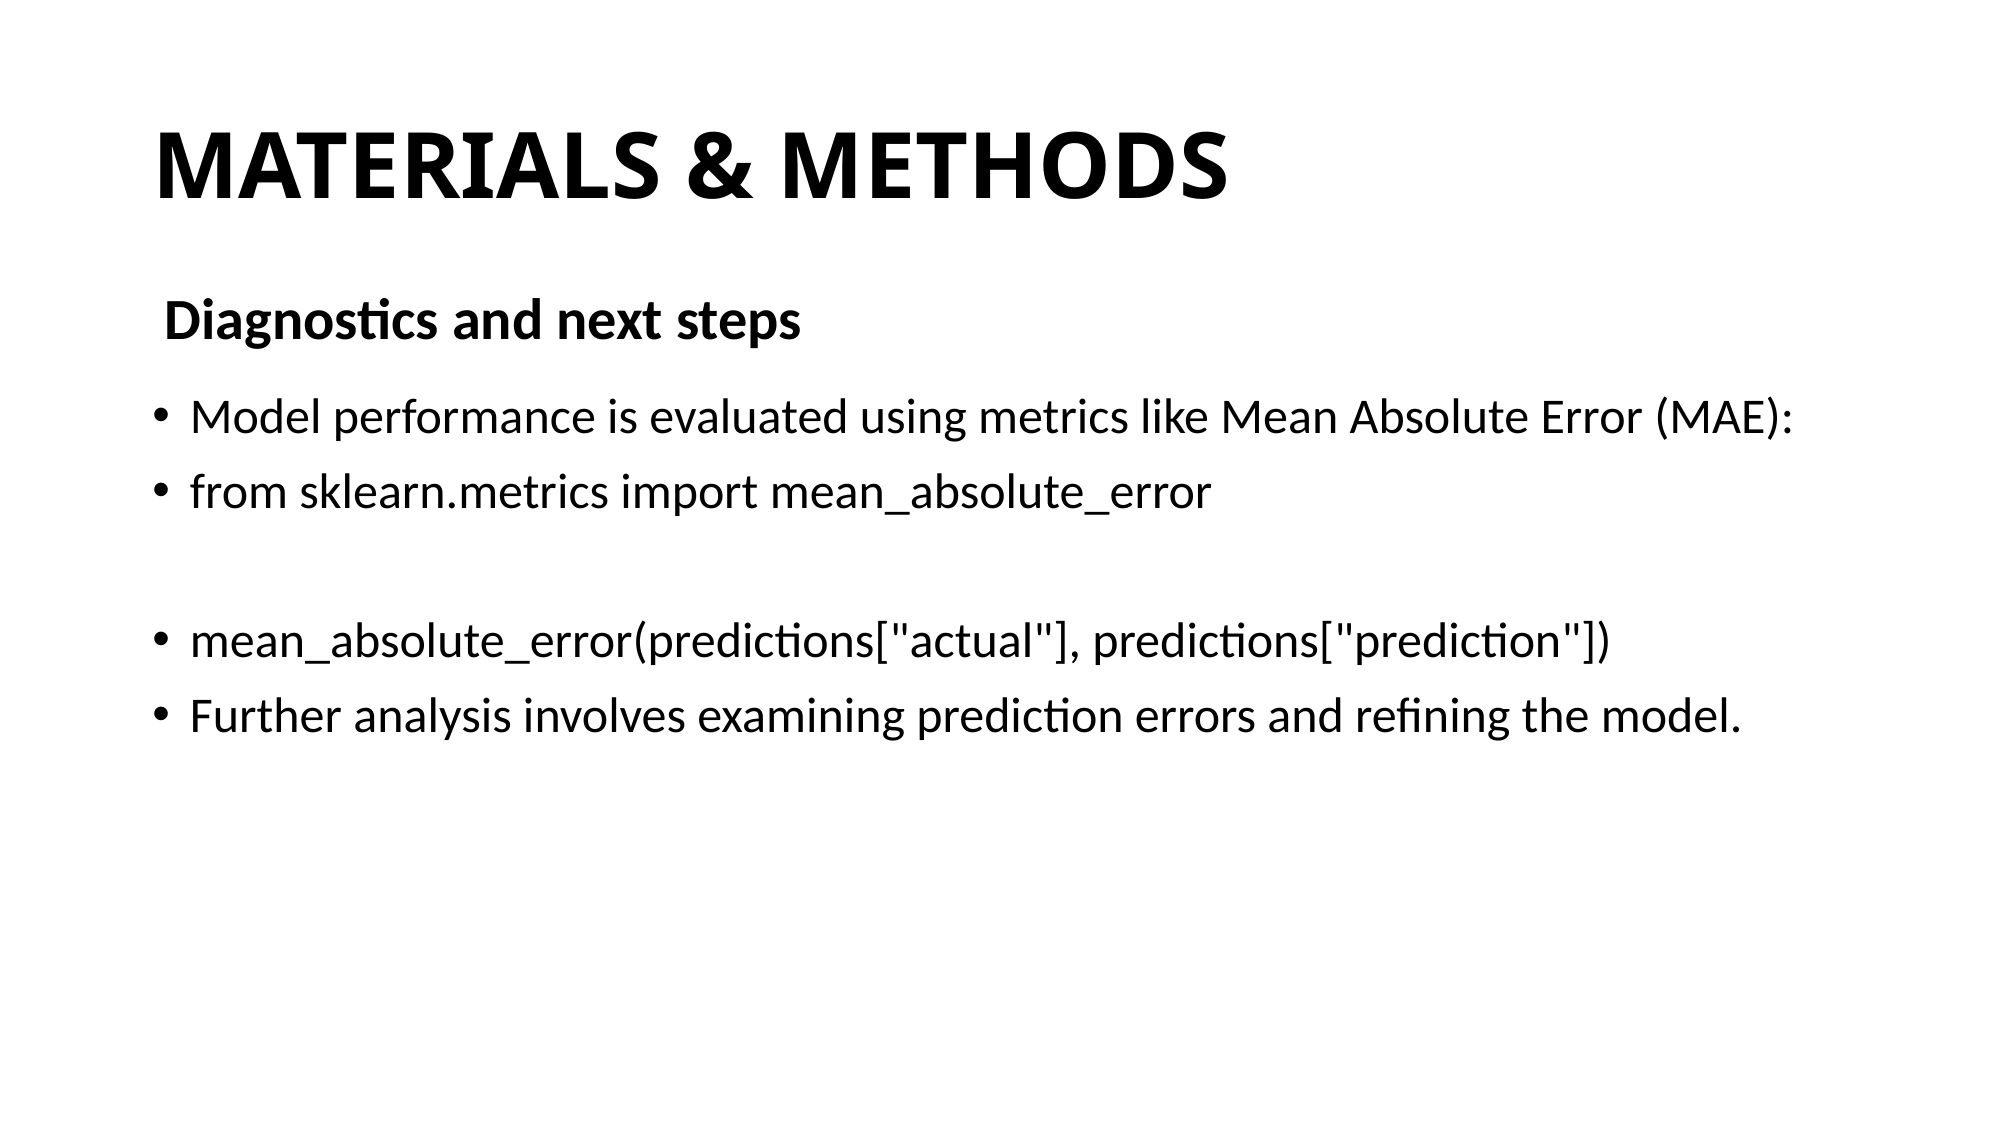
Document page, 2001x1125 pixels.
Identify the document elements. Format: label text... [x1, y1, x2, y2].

text_box Diagnostics and next steps [149, 269, 1468, 439]
title MATERIALS & METHODS [137, 59, 1863, 278]
list Model performance is evaluated using metrics like Mean Absolute Error (MAE): from sklearn.metrics import mean_absolute_error mean_absolute_error(predictions["actual"], predictions["prediction"]) Further analysis involves examining prediction errors and refining the model. [137, 382, 1863, 1014]
